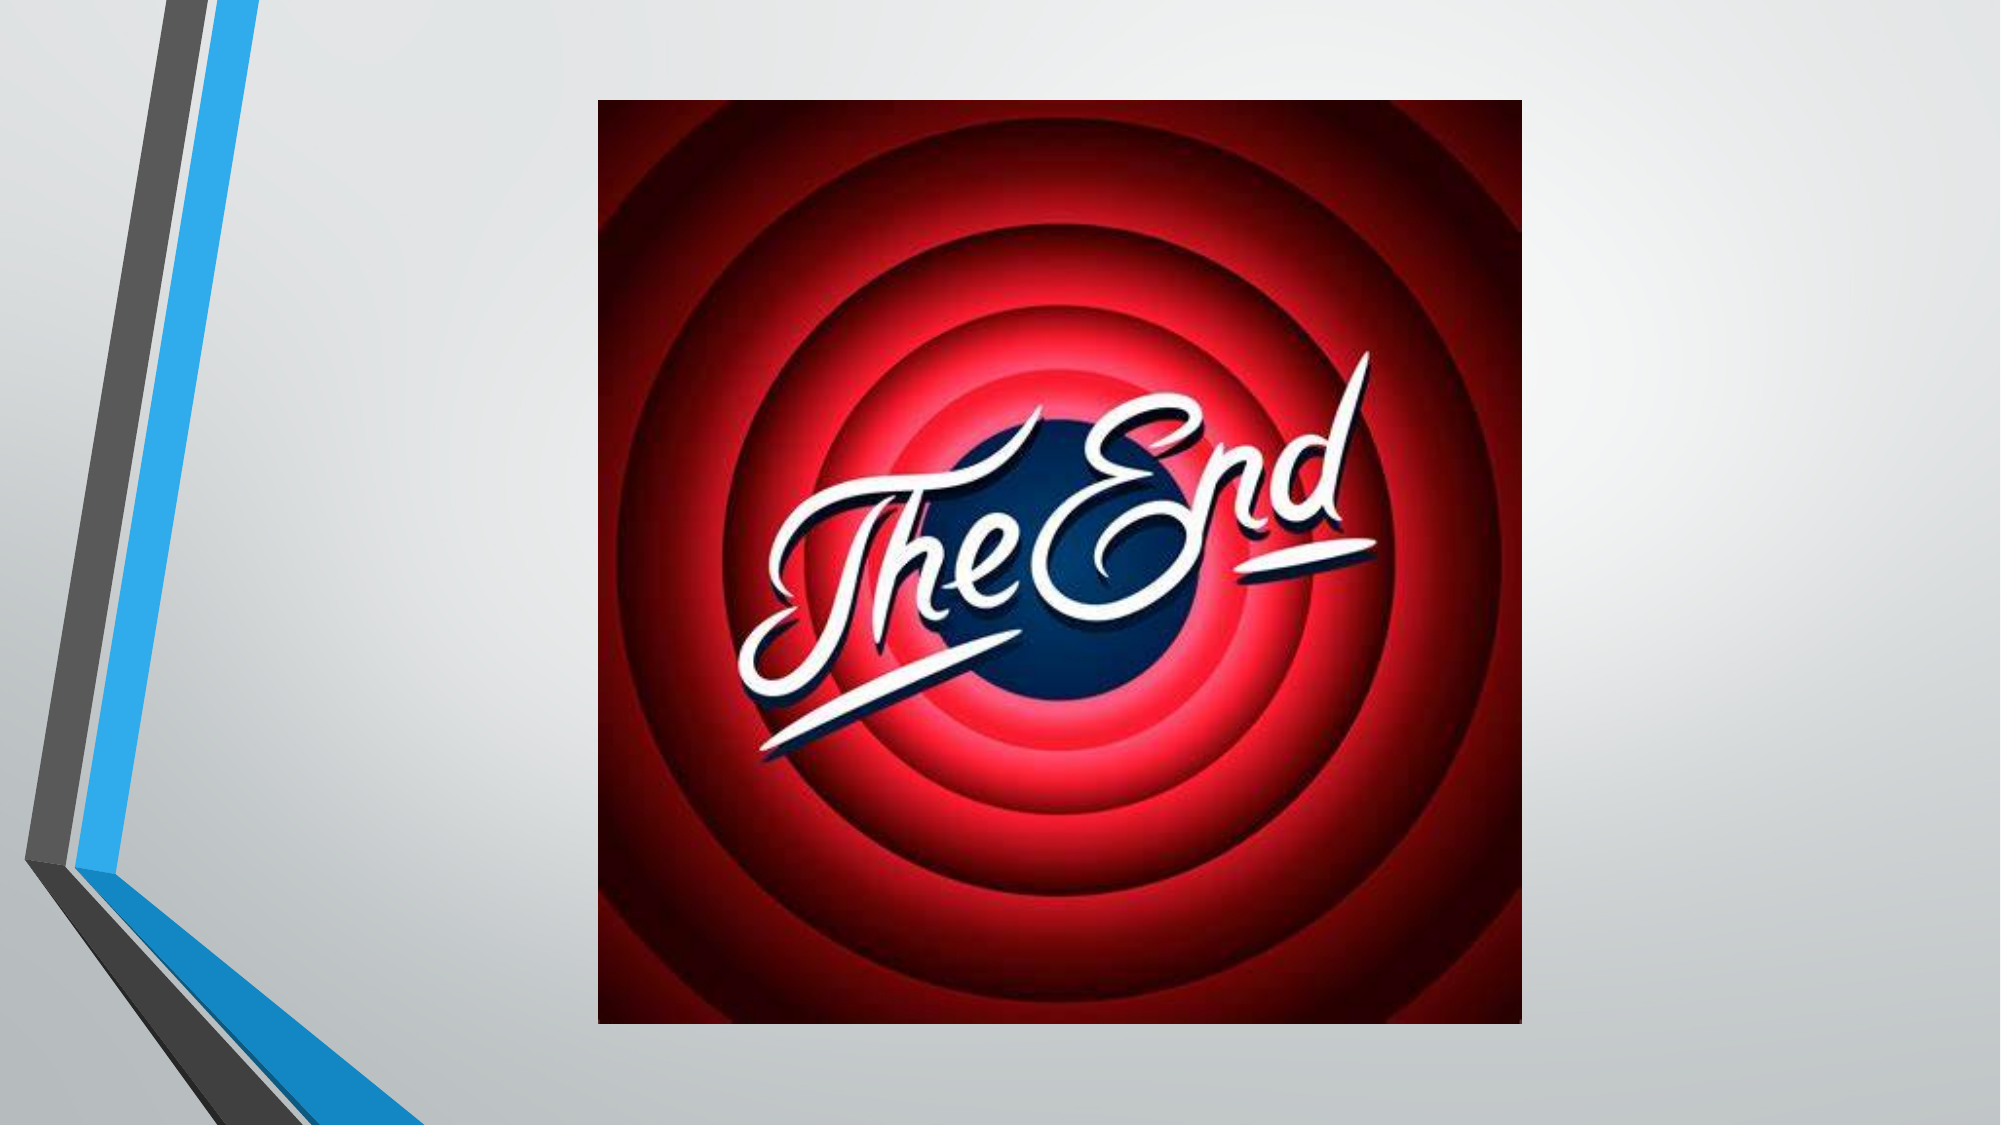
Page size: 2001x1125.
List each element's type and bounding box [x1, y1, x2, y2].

picture [598, 100, 1522, 1025]
